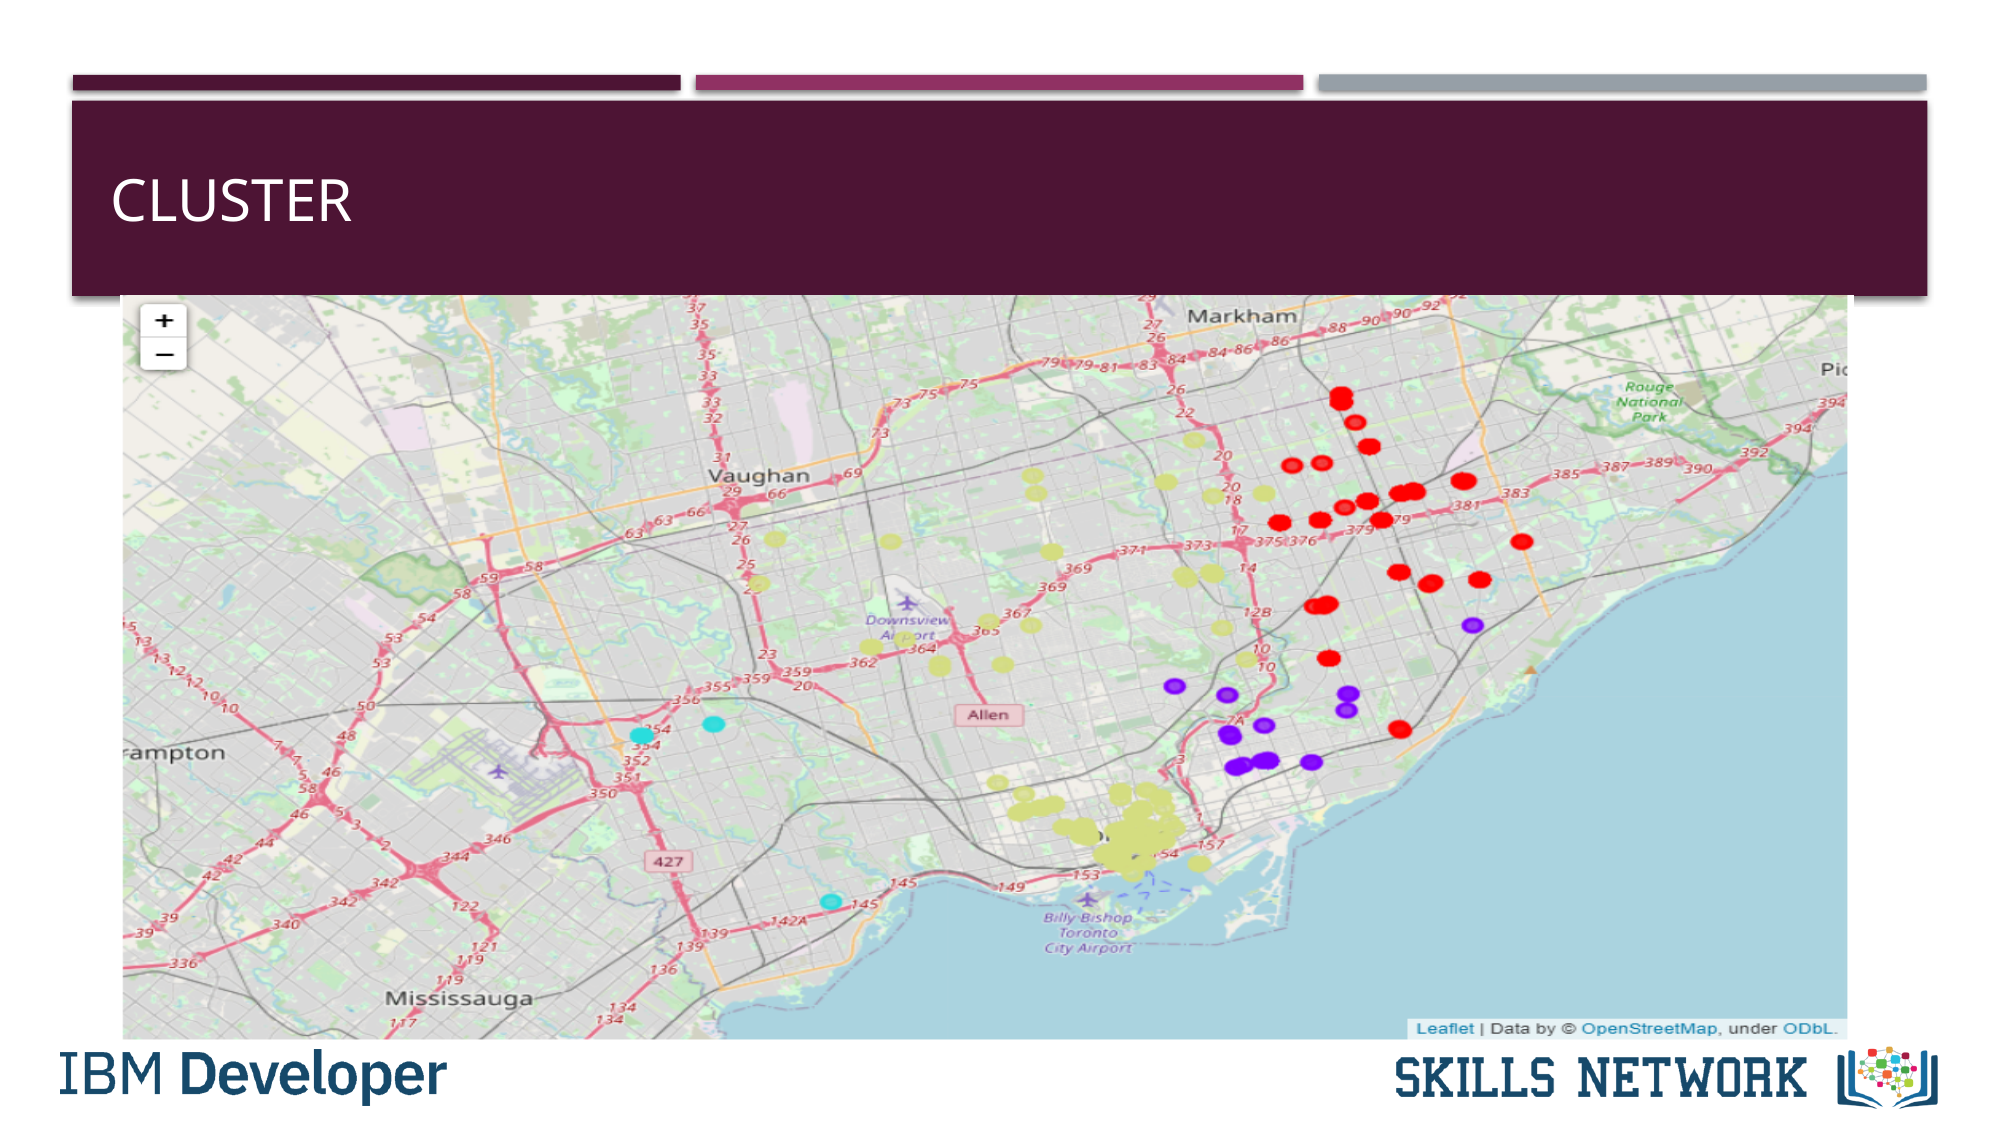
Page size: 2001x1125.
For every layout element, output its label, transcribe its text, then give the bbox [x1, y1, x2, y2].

picture [1390, 1045, 1945, 1111]
picture [55, 1045, 459, 1108]
picture [119, 295, 1855, 1043]
title Cluster [95, 115, 1905, 282]
